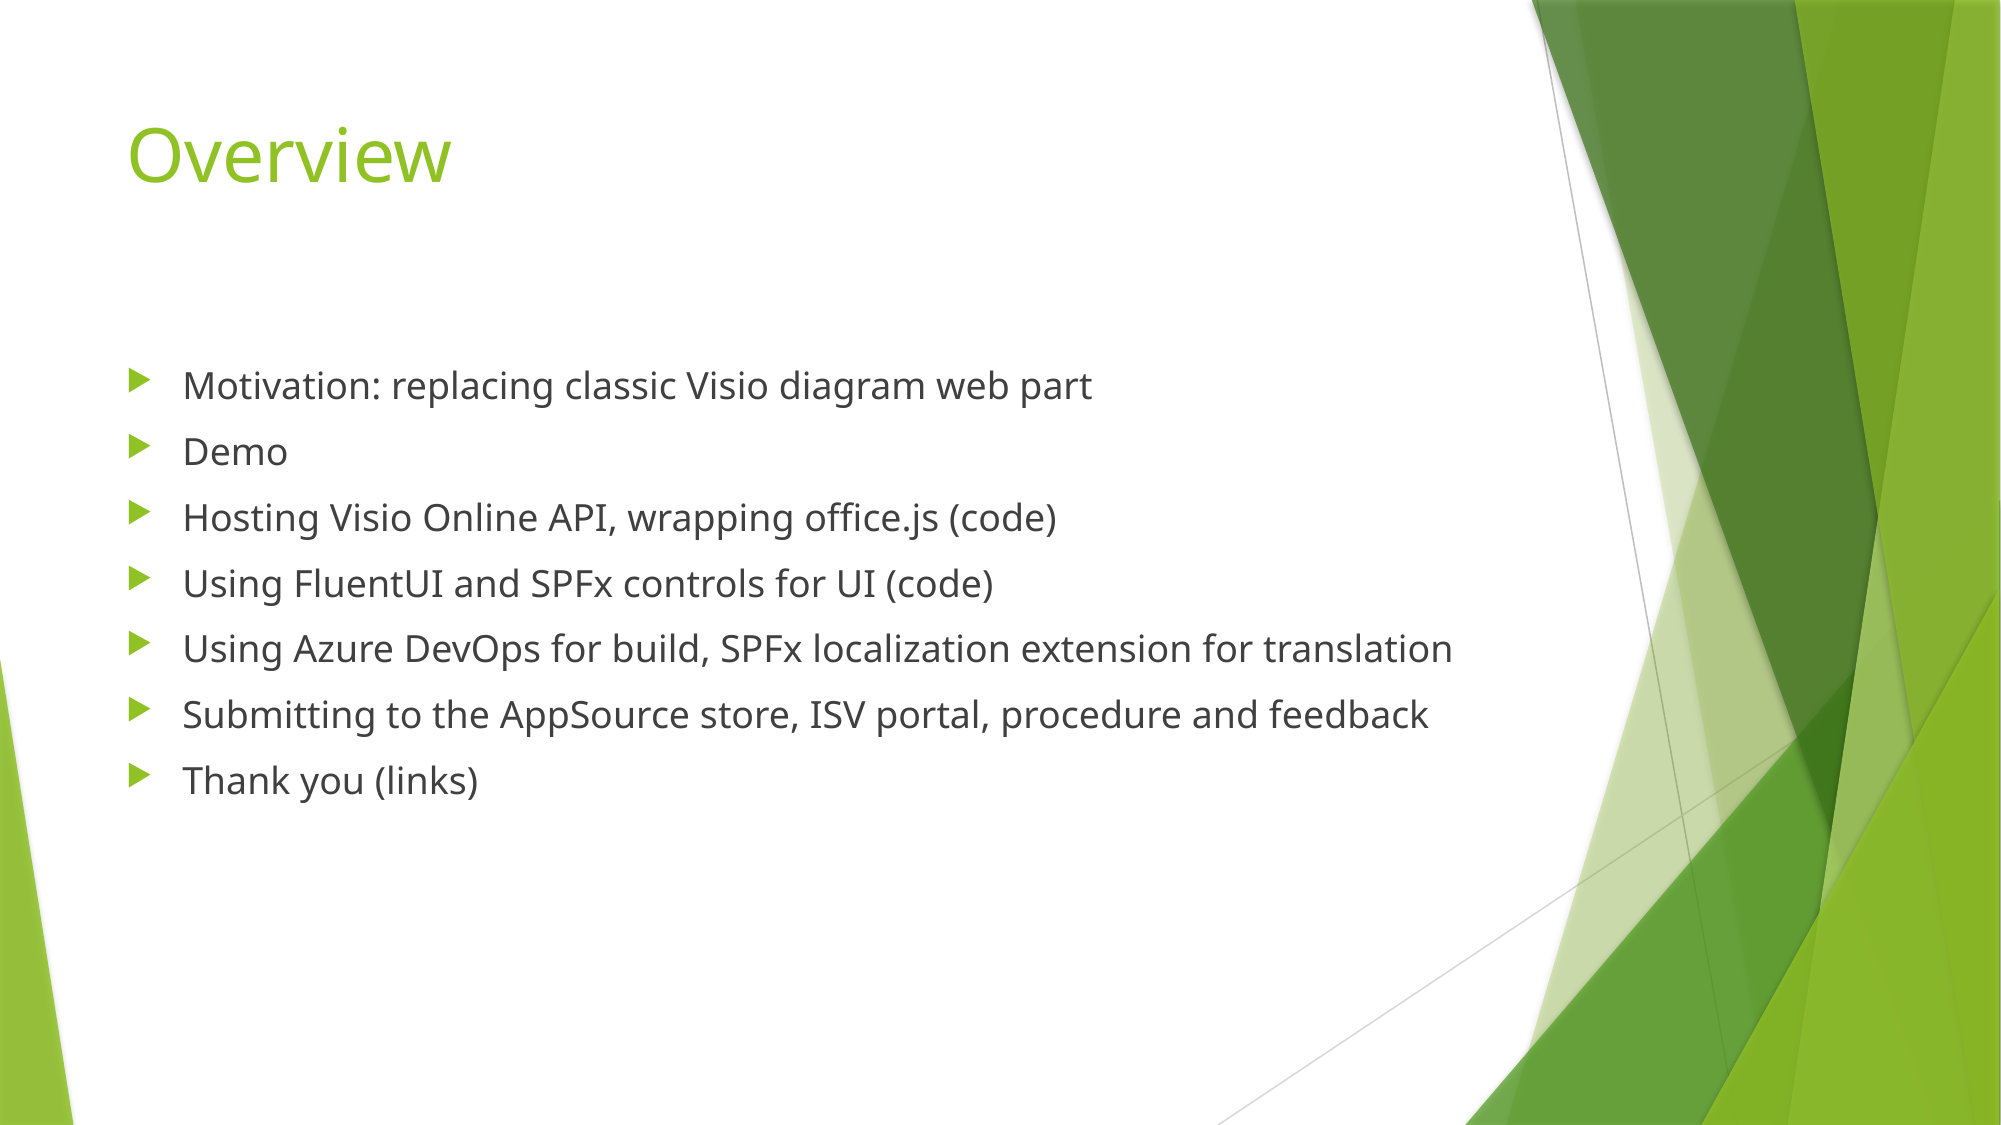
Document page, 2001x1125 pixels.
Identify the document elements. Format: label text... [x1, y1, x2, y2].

title Overview [111, 99, 1522, 317]
list Motivation: replacing classic Visio diagram web part Demo Hosting Visio Online API, wrapping office.js (code) Using FluentUI and SPFx controls for UI (code) Using Azure DevOps for build, SPFx localization extension for translation Submitting to the AppSource store, ISV portal, procedure and feedback Thank you (links) [111, 354, 1522, 992]
